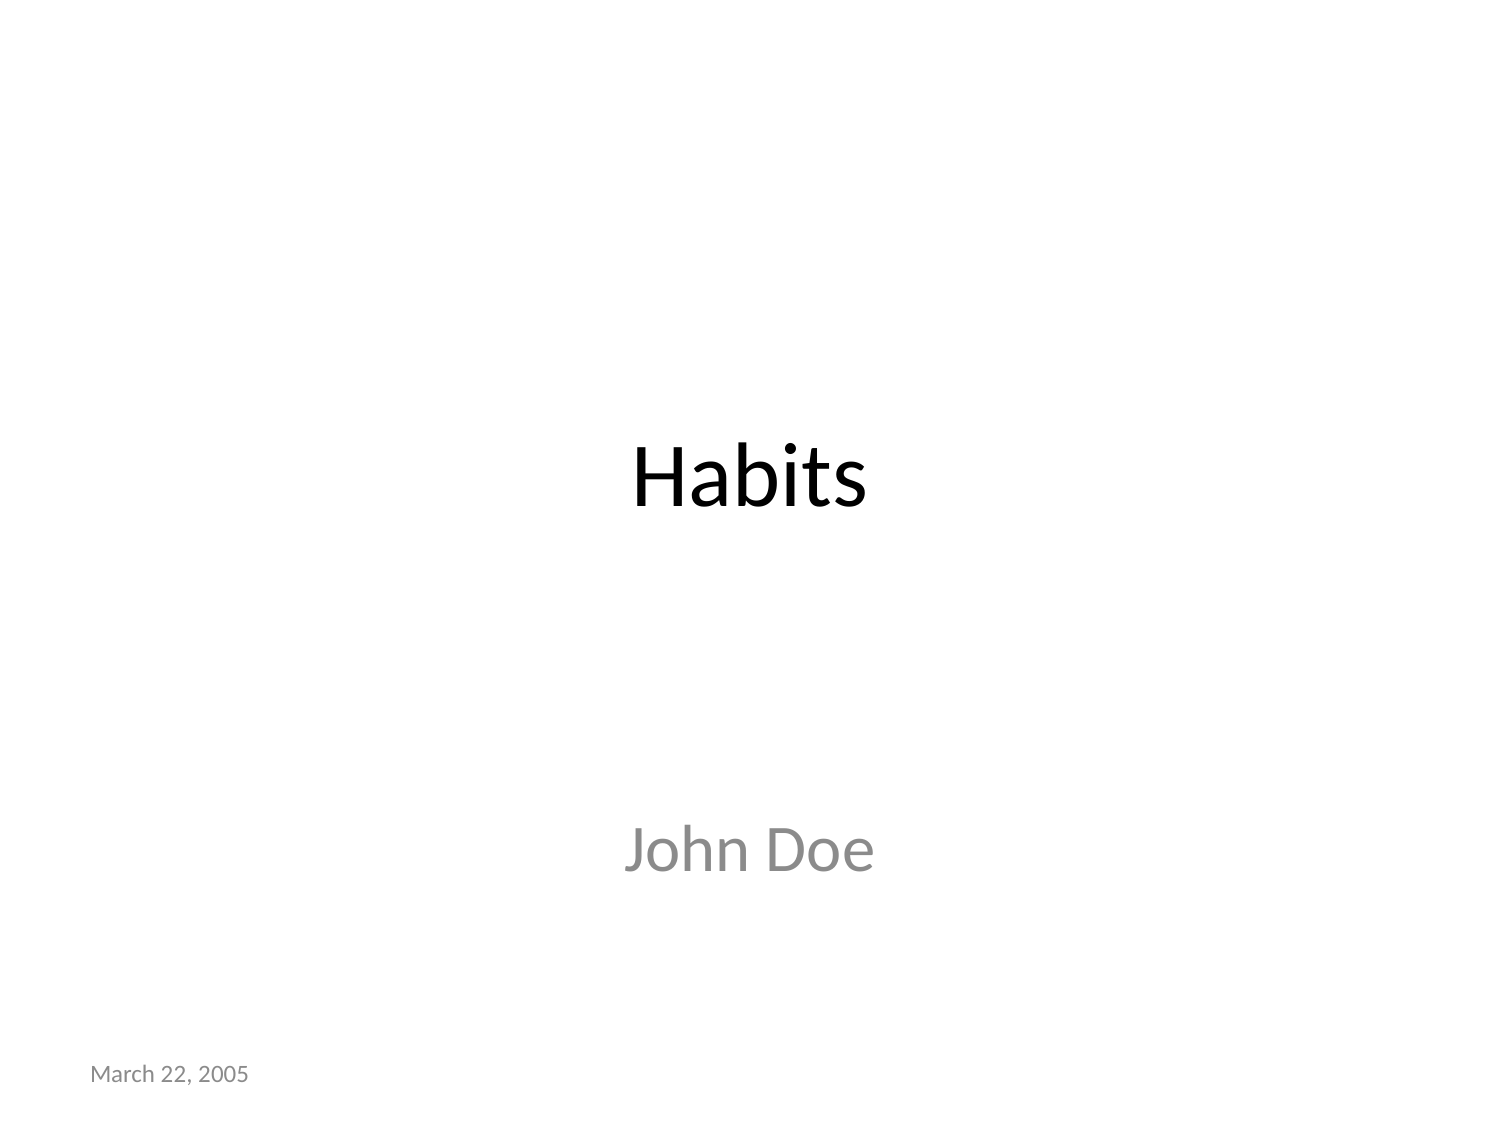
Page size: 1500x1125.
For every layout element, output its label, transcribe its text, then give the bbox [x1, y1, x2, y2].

subtitle John Doe [225, 637, 1275, 925]
title Habits [112, 349, 1388, 591]
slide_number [75, 1042, 425, 1103]
